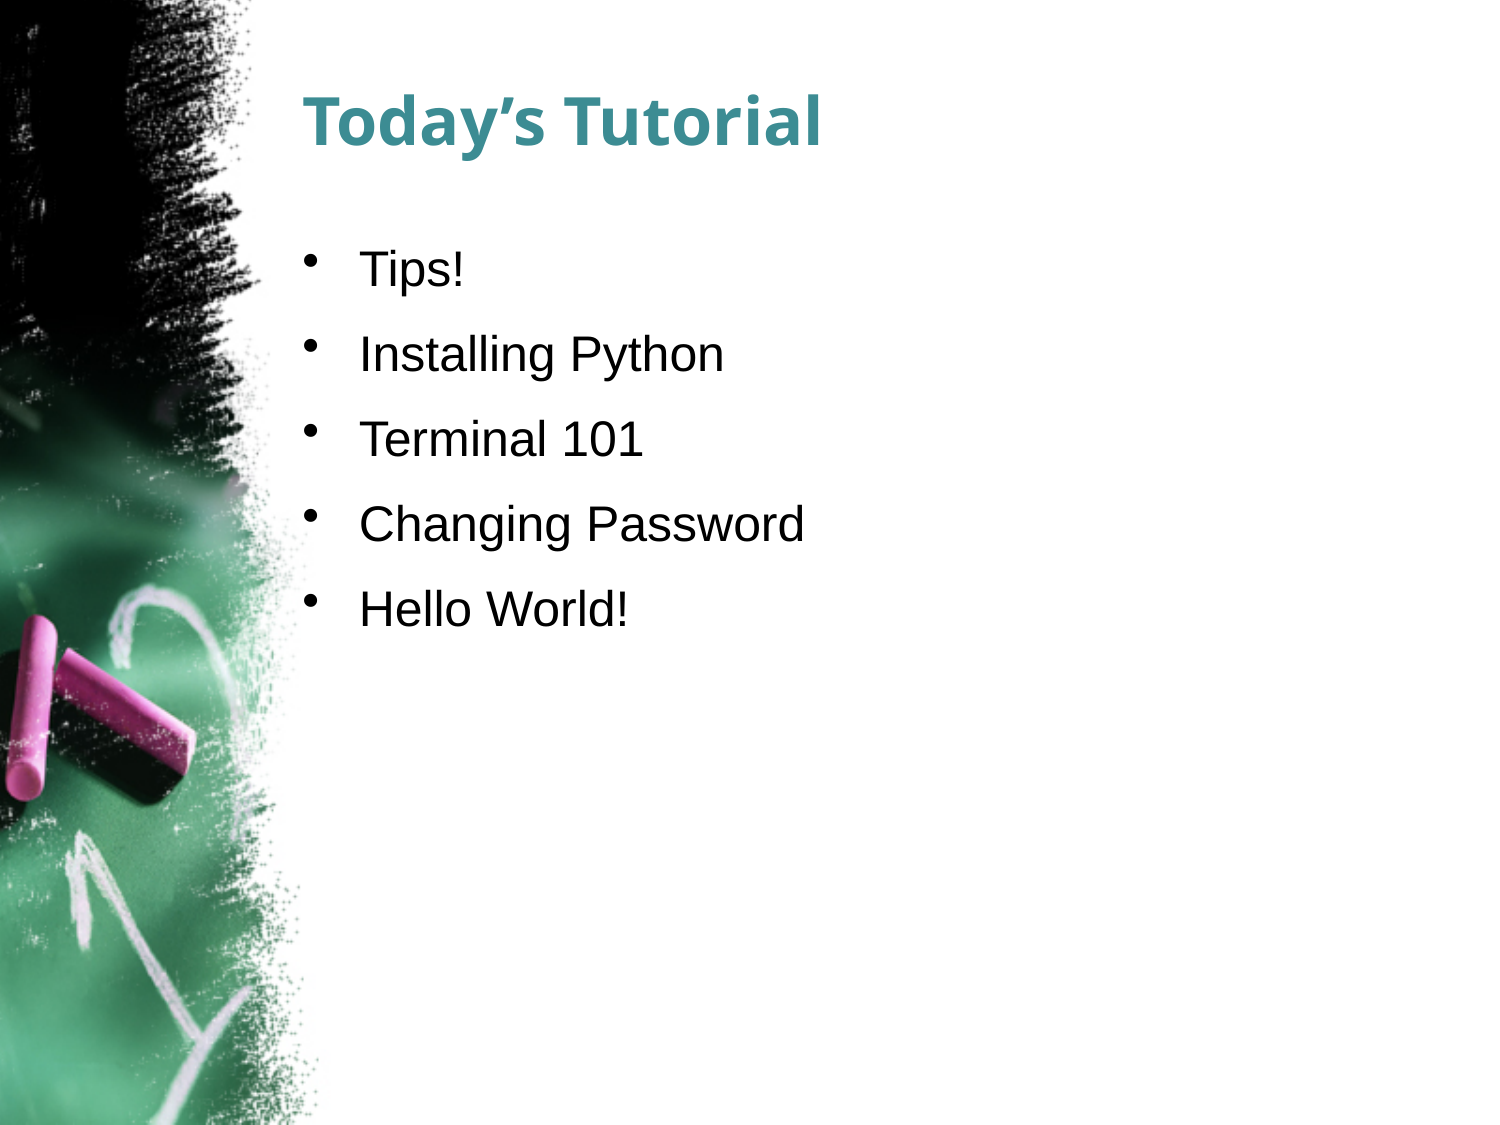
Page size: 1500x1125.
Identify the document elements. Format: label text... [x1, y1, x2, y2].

title Today’s Tutorial [287, 50, 1438, 188]
picture [0, 0, 1500, 1125]
list Tips! Installing Python Terminal 101 Changing Password Hello World! [287, 228, 1438, 979]
